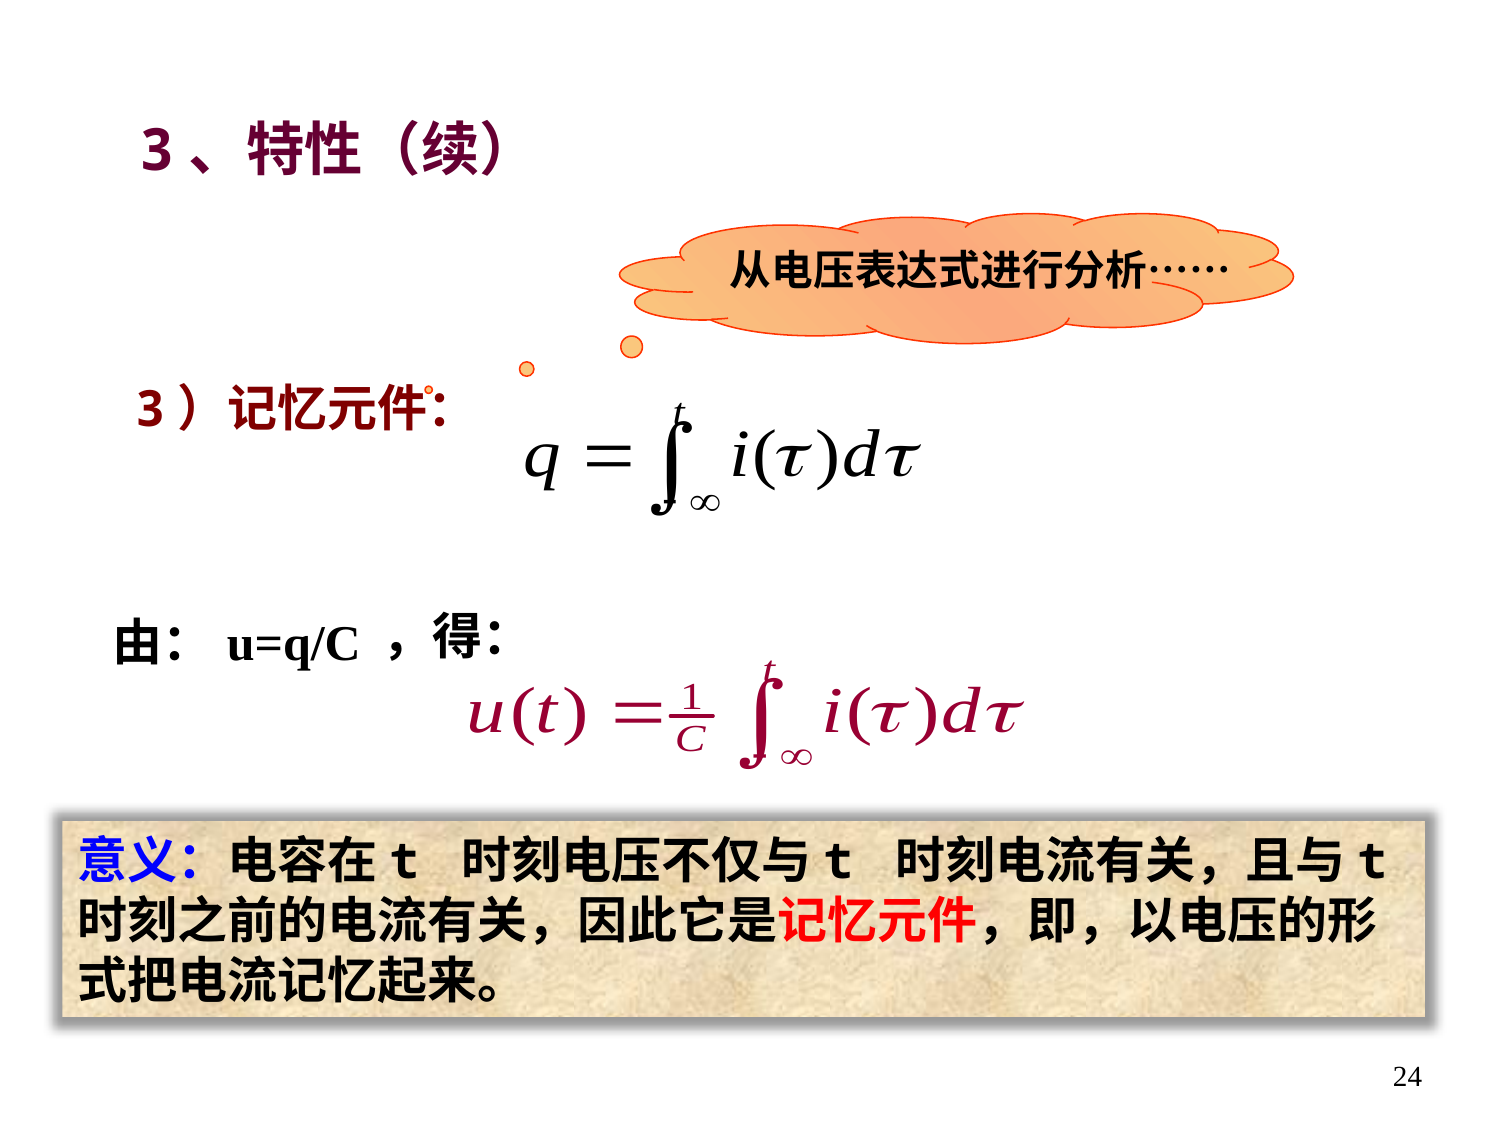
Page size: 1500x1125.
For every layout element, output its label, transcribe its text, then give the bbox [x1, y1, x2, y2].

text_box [456, 639, 1044, 782]
text_box ，得： [367, 597, 563, 733]
text_box u=q/C [212, 603, 367, 678]
title 3、特性（续） [123, 56, 585, 238]
text_box 意义：电容在t 时刻电压不仅与t 时刻电流有关，且与t 时刻之前的电流有关，因此它是记忆元件，即，以电压的形式把电流记忆起来。 [62, 821, 1425, 1017]
text_box 由： [98, 603, 231, 738]
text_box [619, 212, 1294, 344]
text_box 3）记忆元件： [120, 369, 597, 444]
slide_number [1074, 1036, 1426, 1103]
text_box [1124, 1037, 1438, 1113]
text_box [512, 380, 938, 528]
